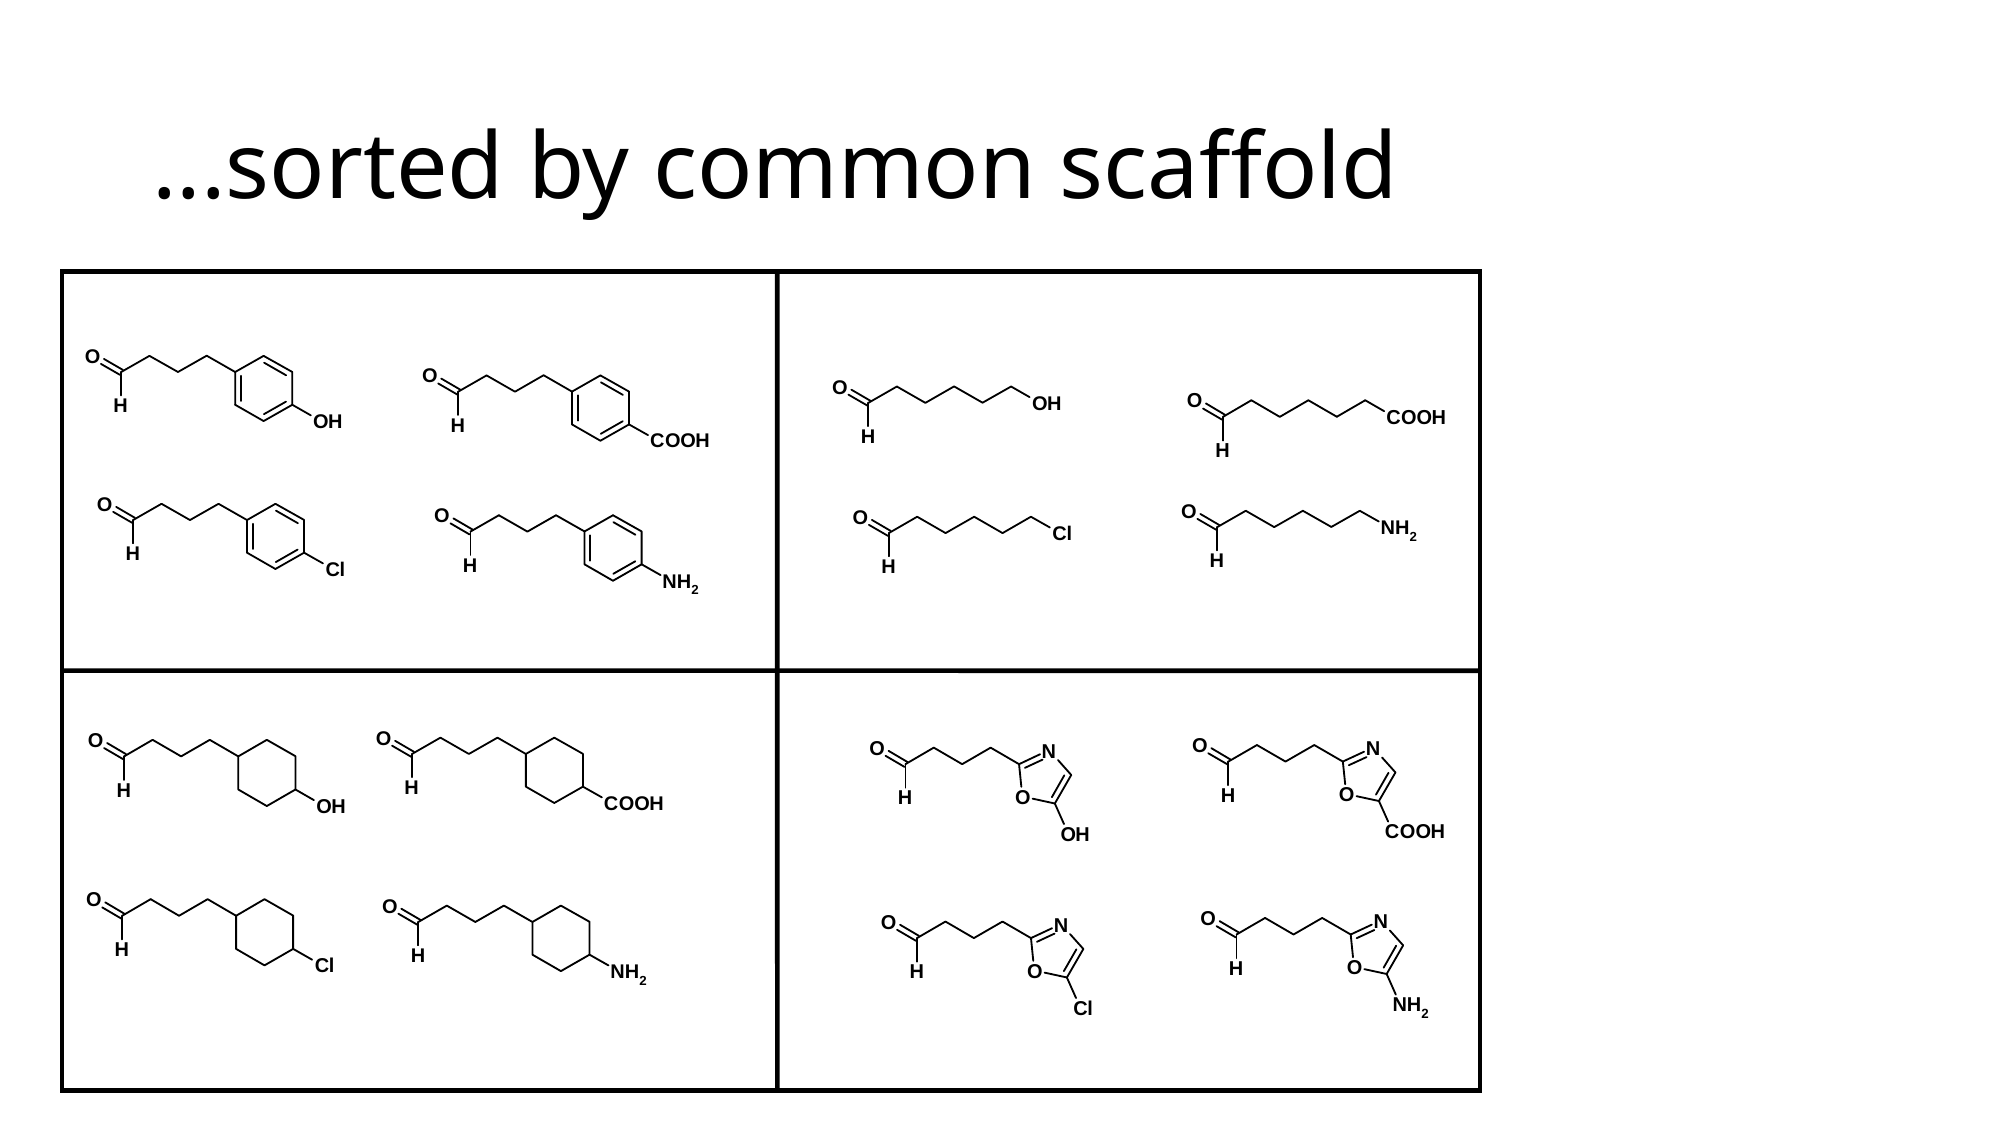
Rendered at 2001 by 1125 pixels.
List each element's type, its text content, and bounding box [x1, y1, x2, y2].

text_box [61, 271, 1480, 1091]
title ...sorted by common scaffold [137, 59, 1863, 278]
